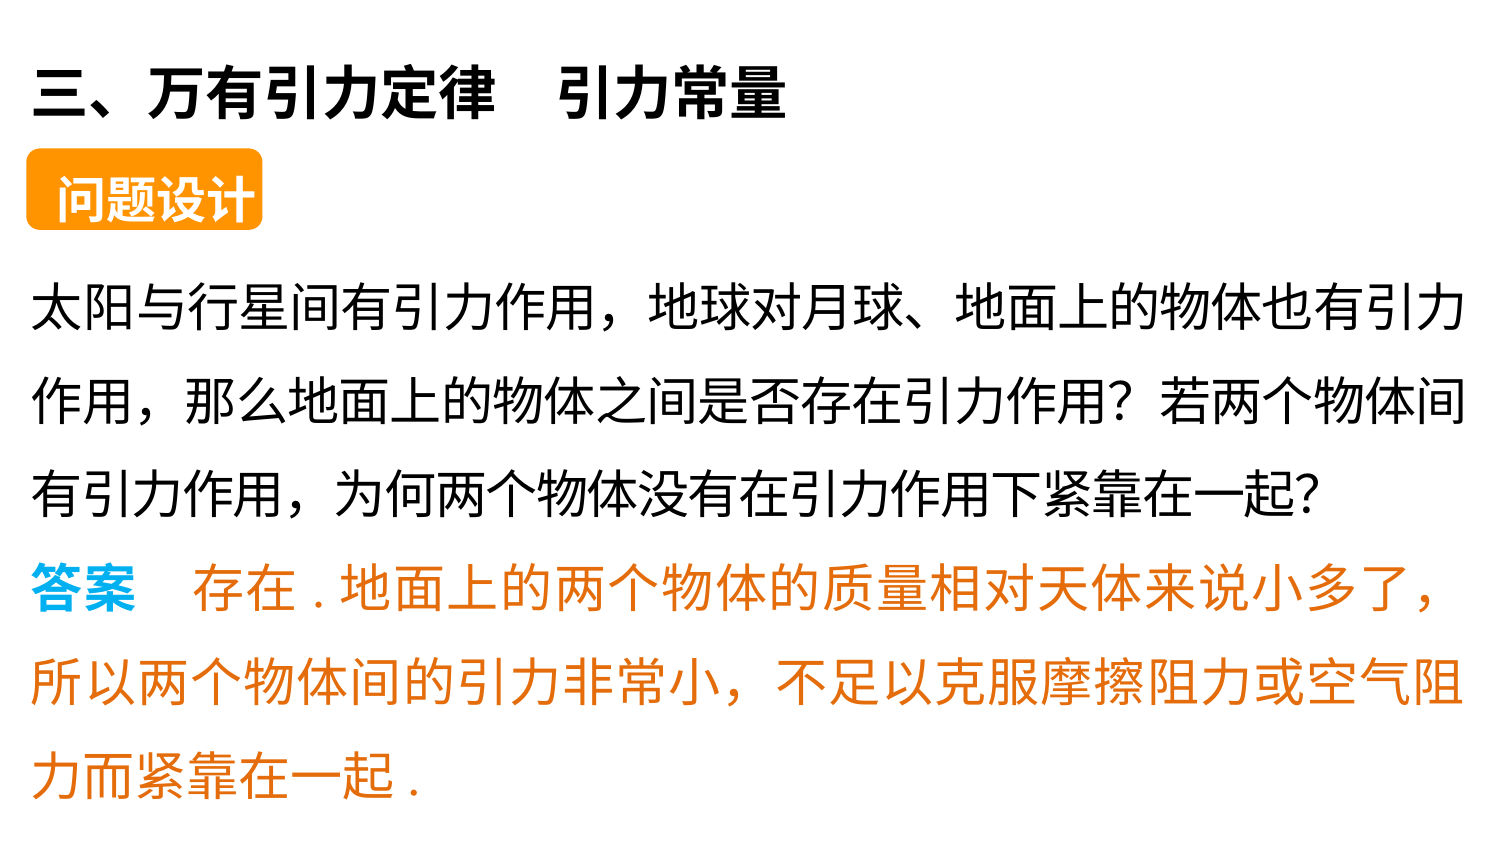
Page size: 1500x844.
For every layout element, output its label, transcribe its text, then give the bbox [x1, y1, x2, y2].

text_box 太阳与行星间有引力作用，地球对月球、地面上的物体也有引力作用，那么地面上的物体之间是否存在引力作用？若两个物体间有引力作用，为何两个物体没有在引力作用下紧靠在一起？ 答案 存在.地面上的两个物体的质量相对天体来说小多了，所以两个物体间的引力非常小，不足以克服摩擦阻力或空气阻力而紧靠在一起. [16, 235, 1481, 813]
text_box 三、万有引力定律 引力常量 [16, 13, 1066, 134]
text_box 问题设计 [24, 146, 265, 232]
